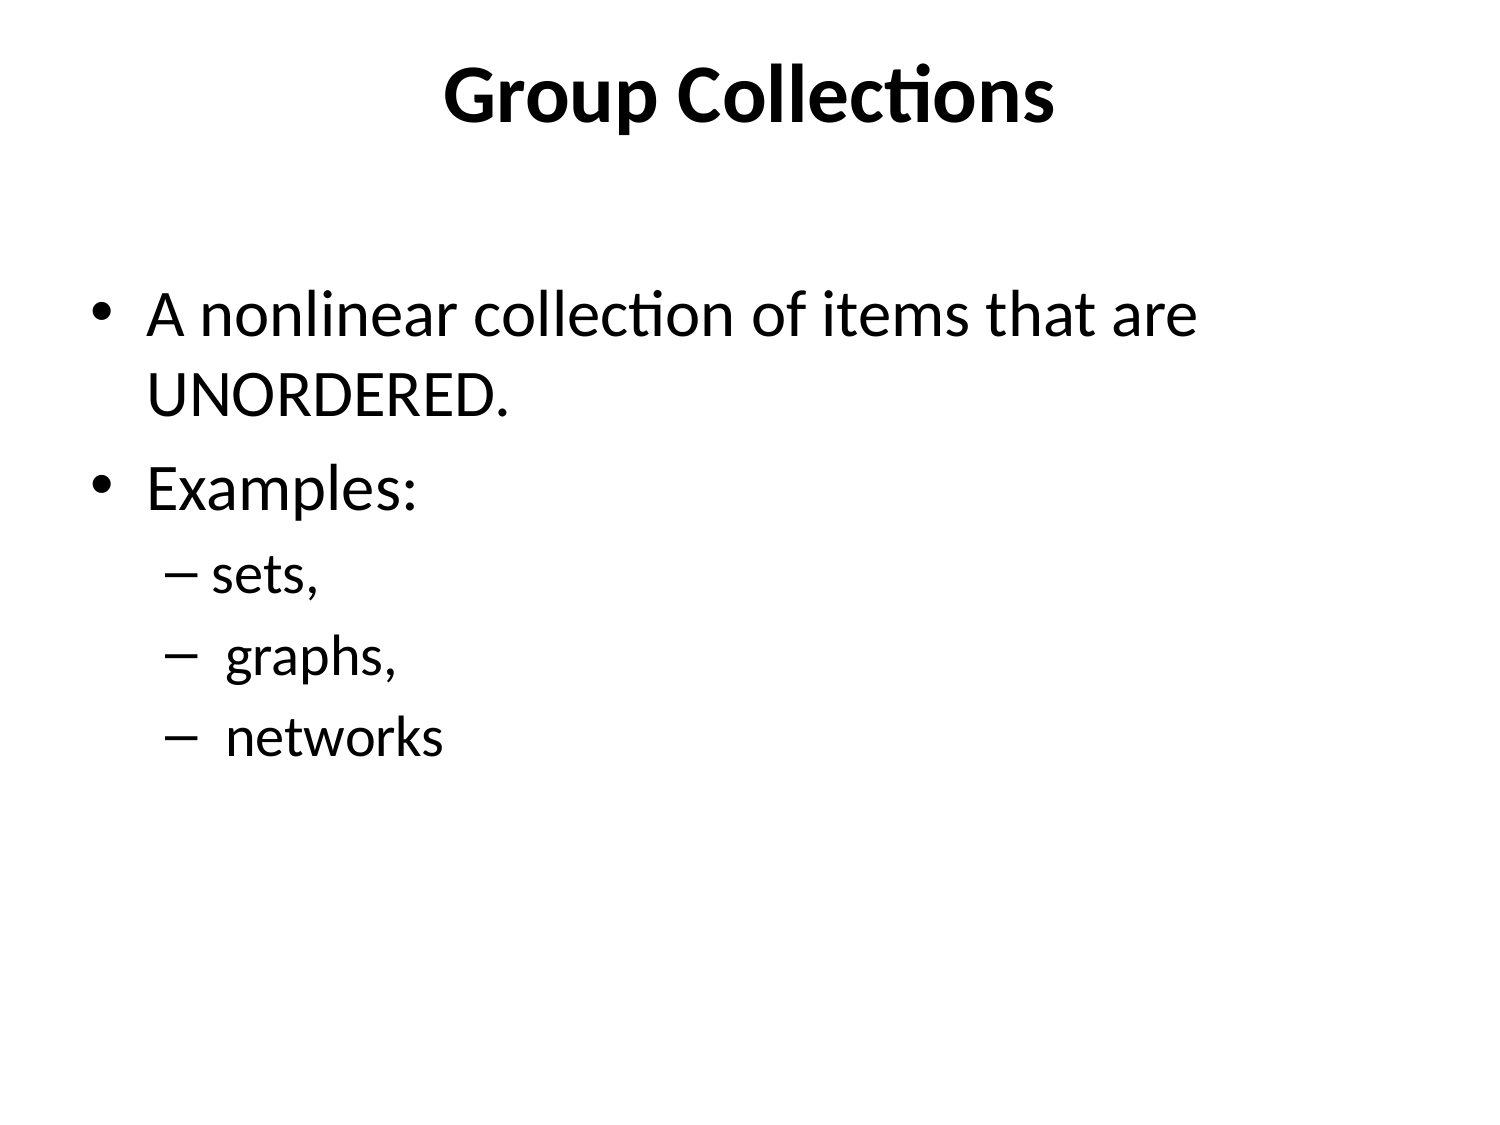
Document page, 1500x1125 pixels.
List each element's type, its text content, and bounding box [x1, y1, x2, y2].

list A nonlinear collection of items that are UNORDERED. Examples: sets, graphs, networks [75, 262, 1425, 1005]
title Group Collections [75, 45, 1425, 233]
